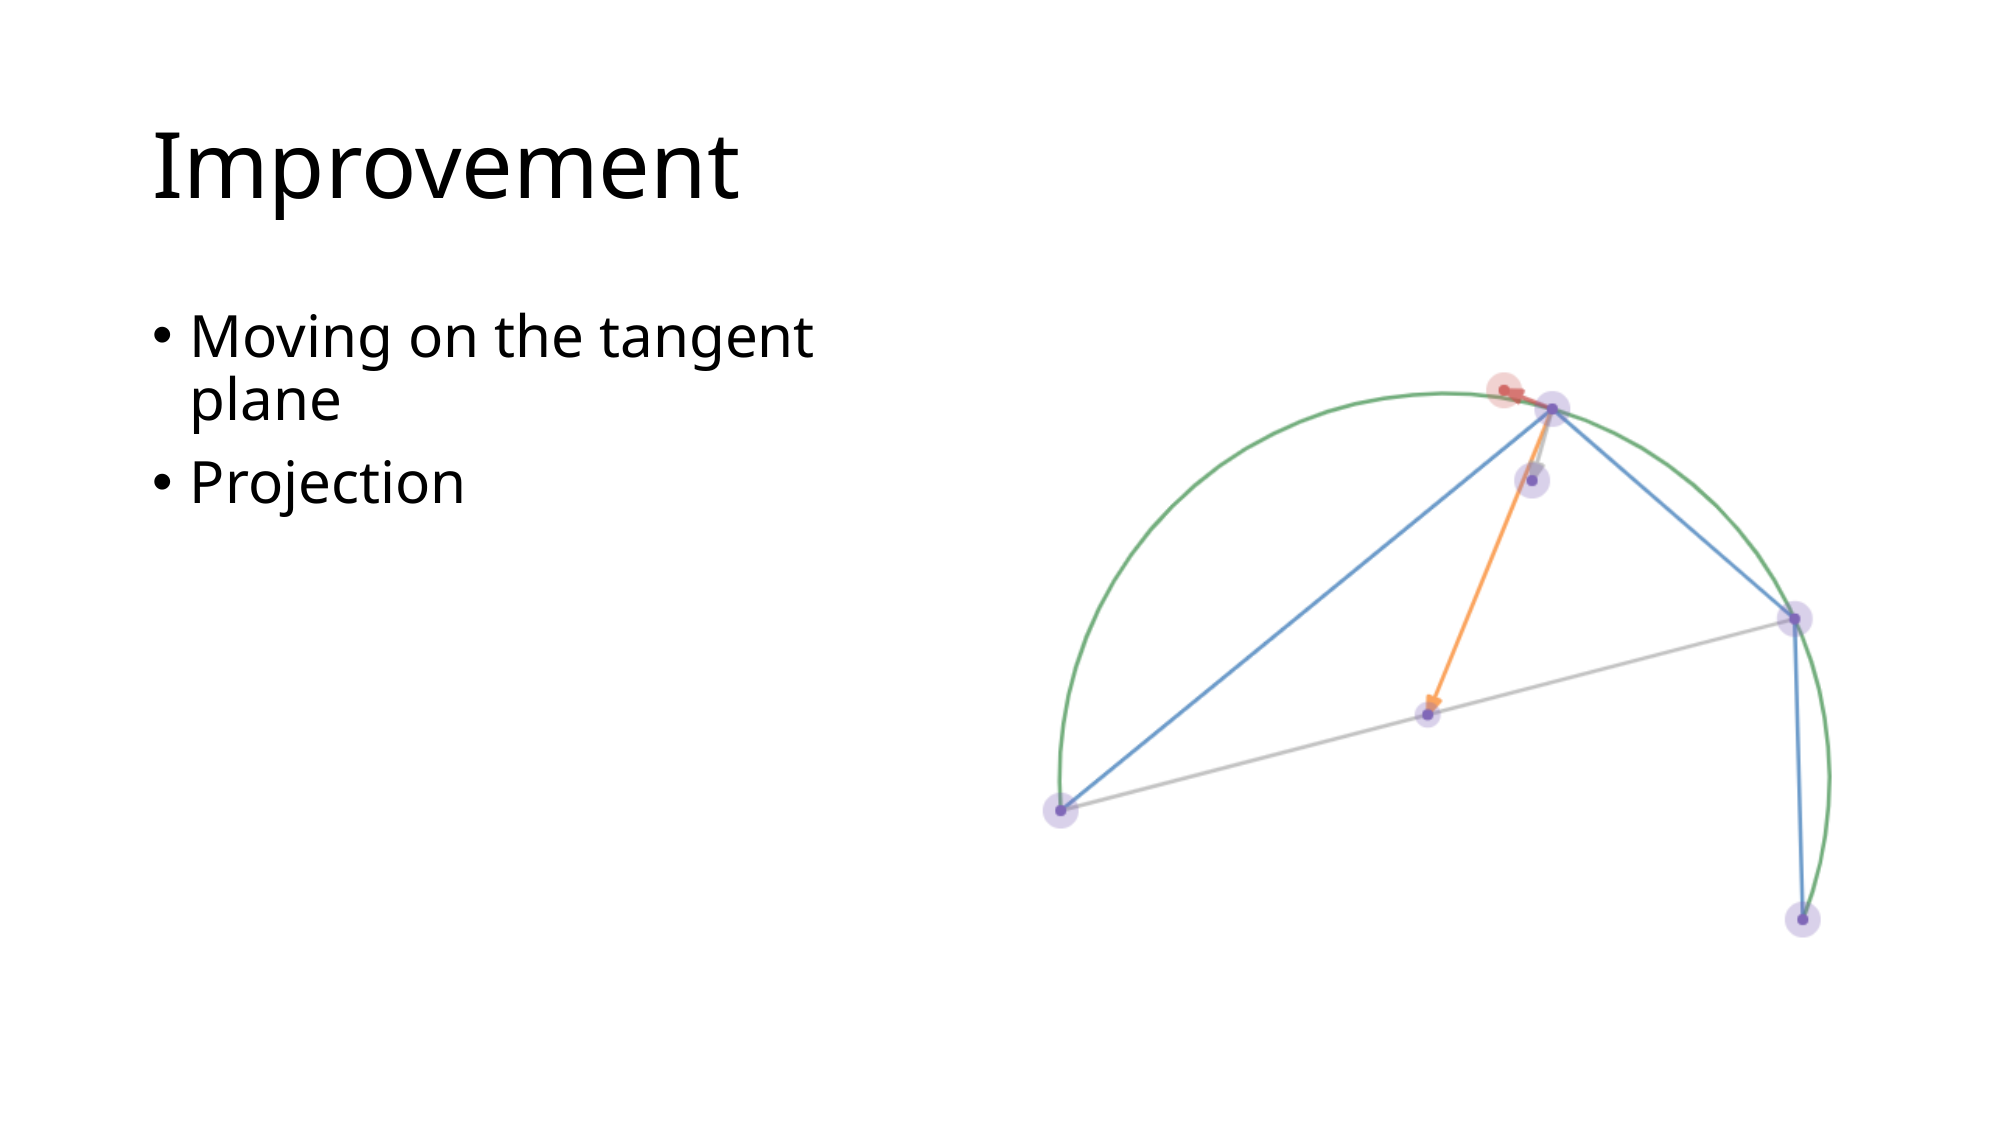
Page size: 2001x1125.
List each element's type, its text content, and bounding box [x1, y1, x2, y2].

title Improvement [137, 59, 1863, 278]
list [1012, 354, 1863, 958]
list Moving on the tangent plane Projection [137, 299, 988, 1014]
